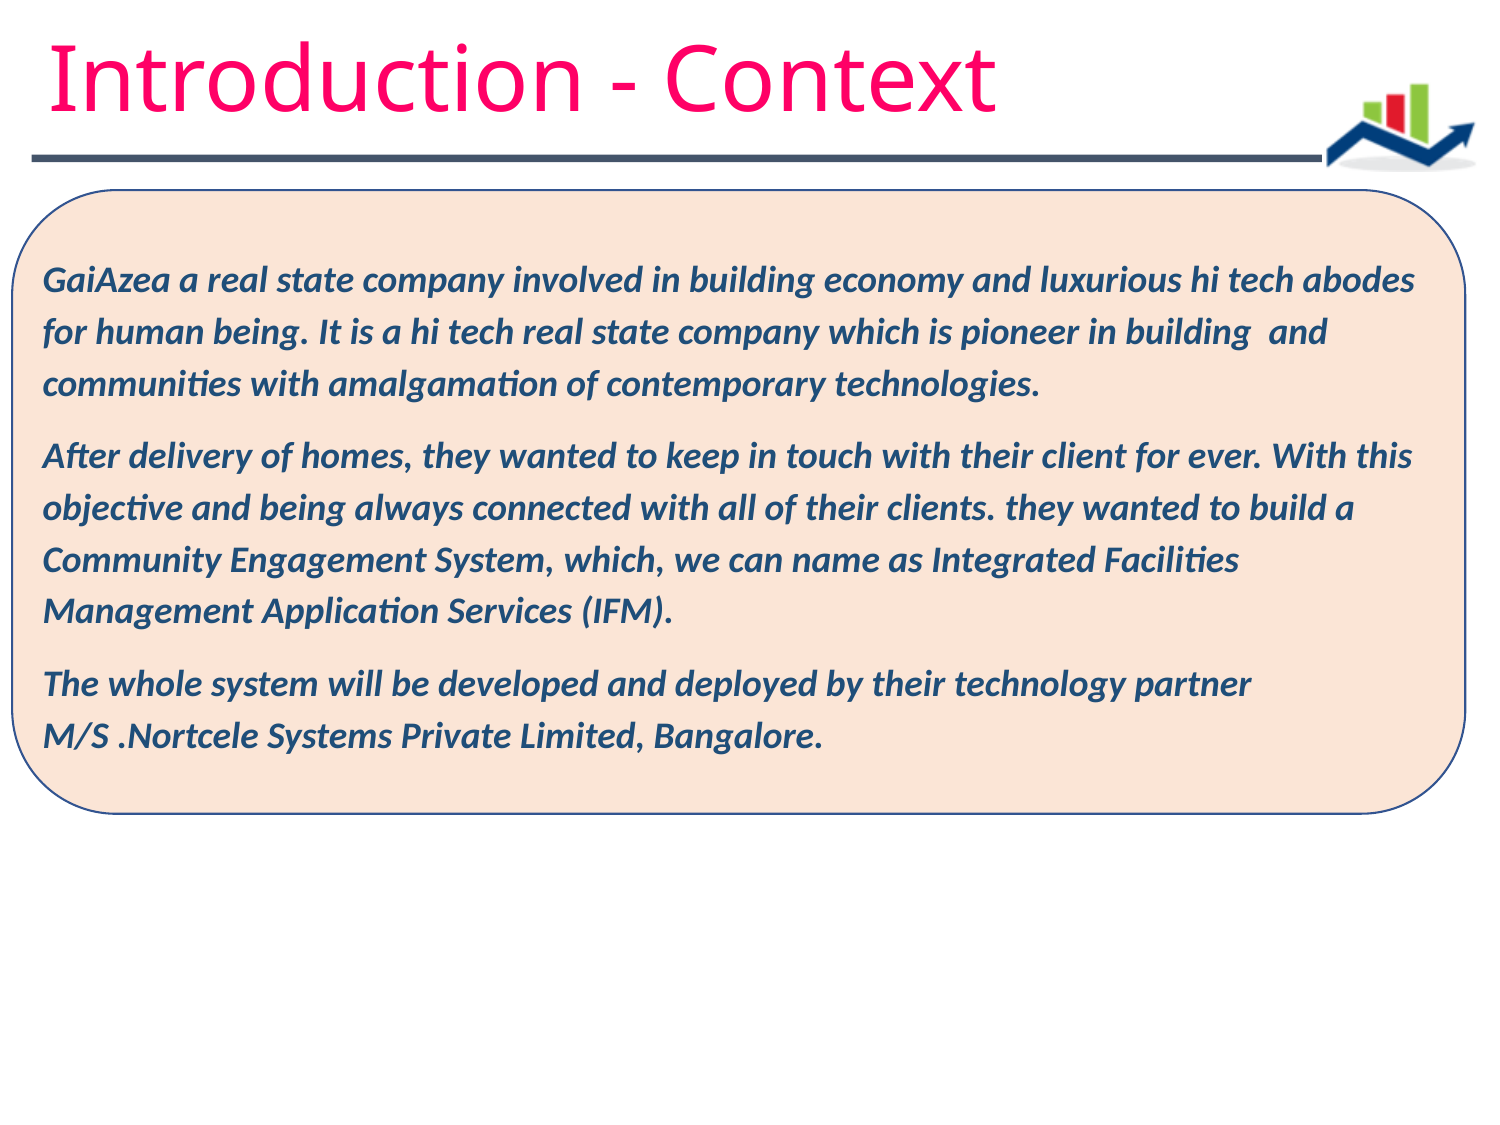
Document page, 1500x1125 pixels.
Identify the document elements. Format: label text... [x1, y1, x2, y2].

text_box GaiAzea a real state company involved in building economy and luxurious hi tech abodes for human being. It is a hi tech real state company which is pioneer in building and communities with amalgamation of contemporary technologies. After delivery of homes, they wanted to keep in touch with their client for ever. With this objective and being always connected with all of their clients. they wanted to build a Community Engagement System, which, we can name as Integrated Facilities Management Application Services (IFM). The whole system will be developed and deployed by their technology partner M/S .Nortcele Systems Private Limited, Bangalore. [11, 189, 1467, 815]
title Introduction - Context [33, 25, 1327, 115]
picture [1322, 77, 1484, 172]
